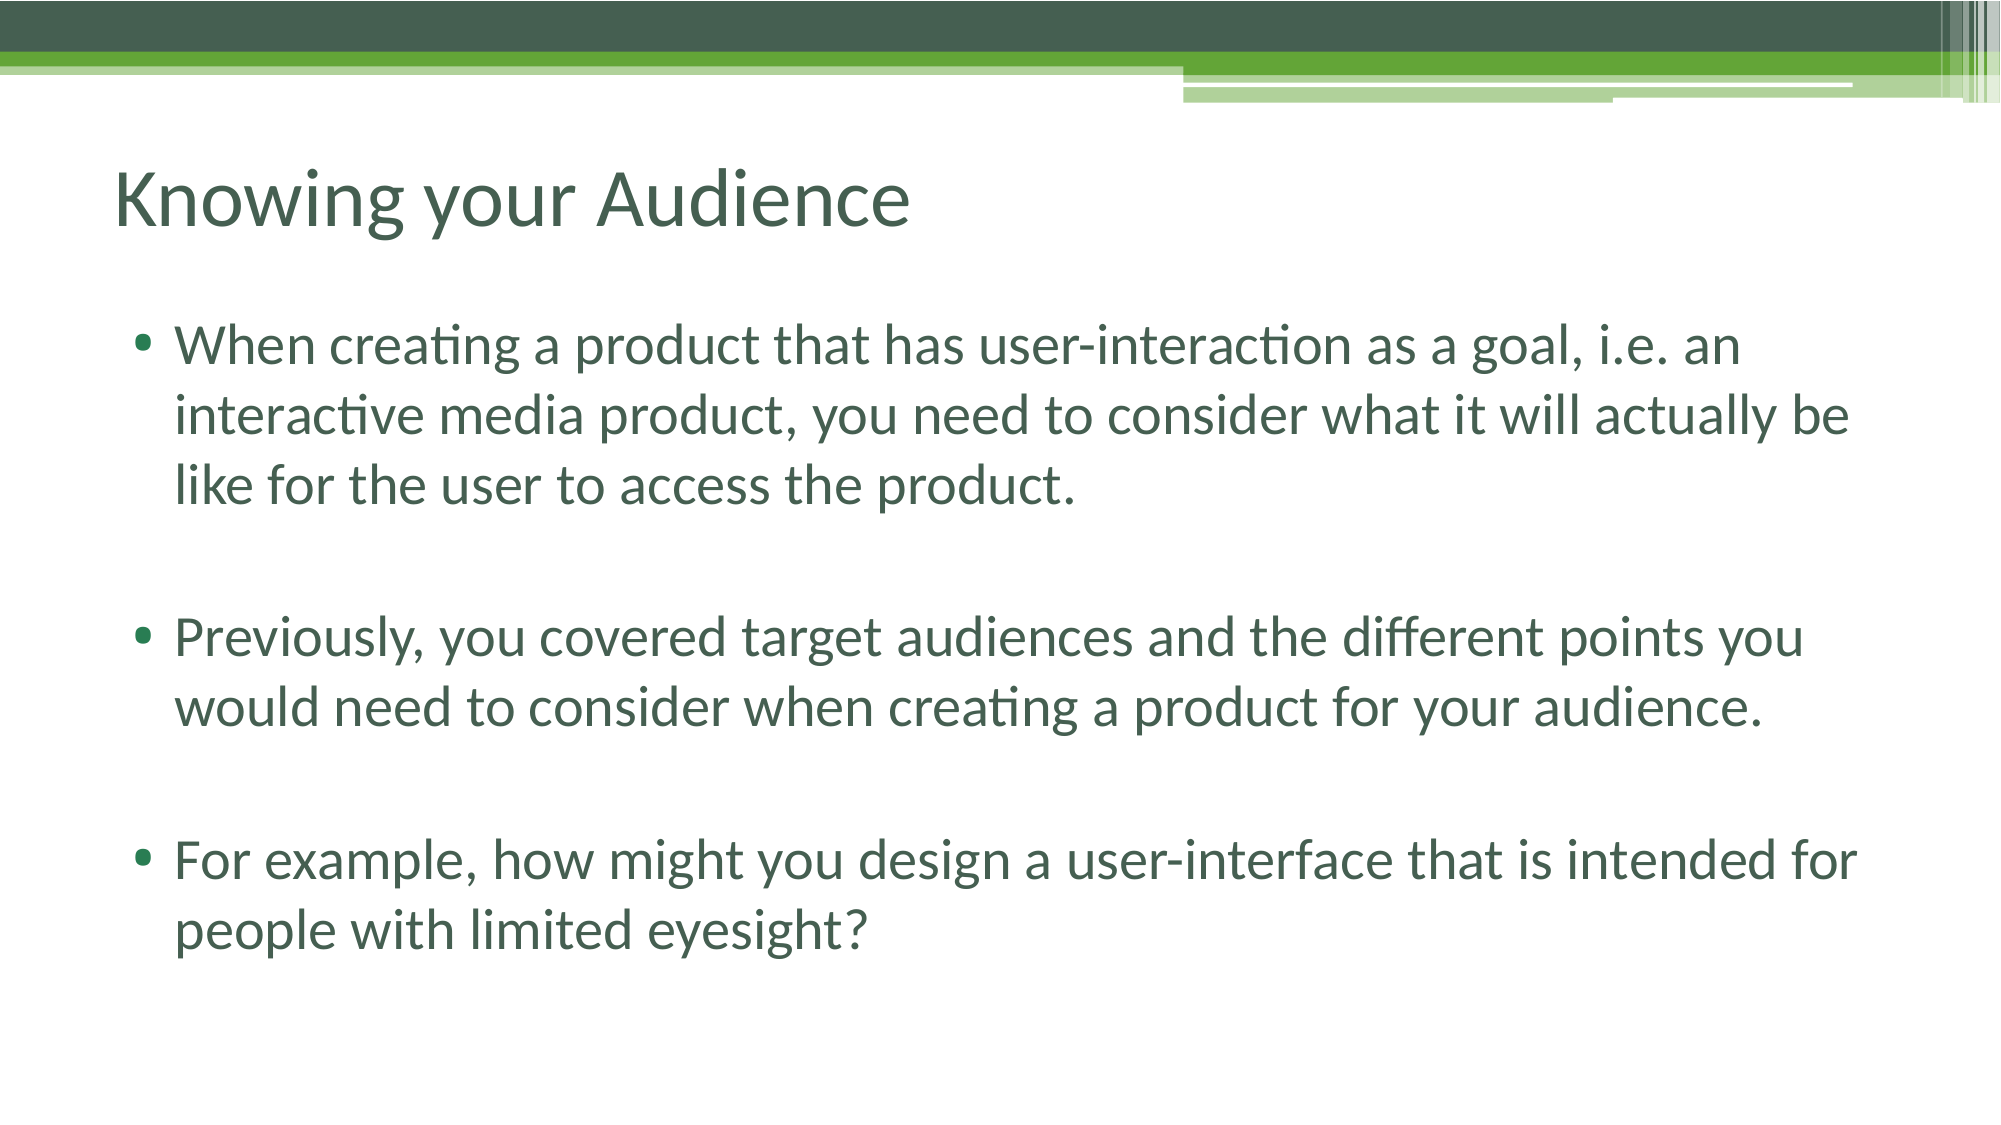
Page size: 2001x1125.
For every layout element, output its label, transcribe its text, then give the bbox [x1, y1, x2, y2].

title Knowing your Audience [99, 131, 1900, 254]
list When creating a product that has user-interaction as a goal, i.e. an interactive media product, you need to consider what it will actually be like for the user to access the product. Previously, you covered target audiences and the different points you would need to consider when creating a product for your audience. For example, how might you design a user-interface that is intended for people with limited eyesight? [99, 298, 1900, 1079]
